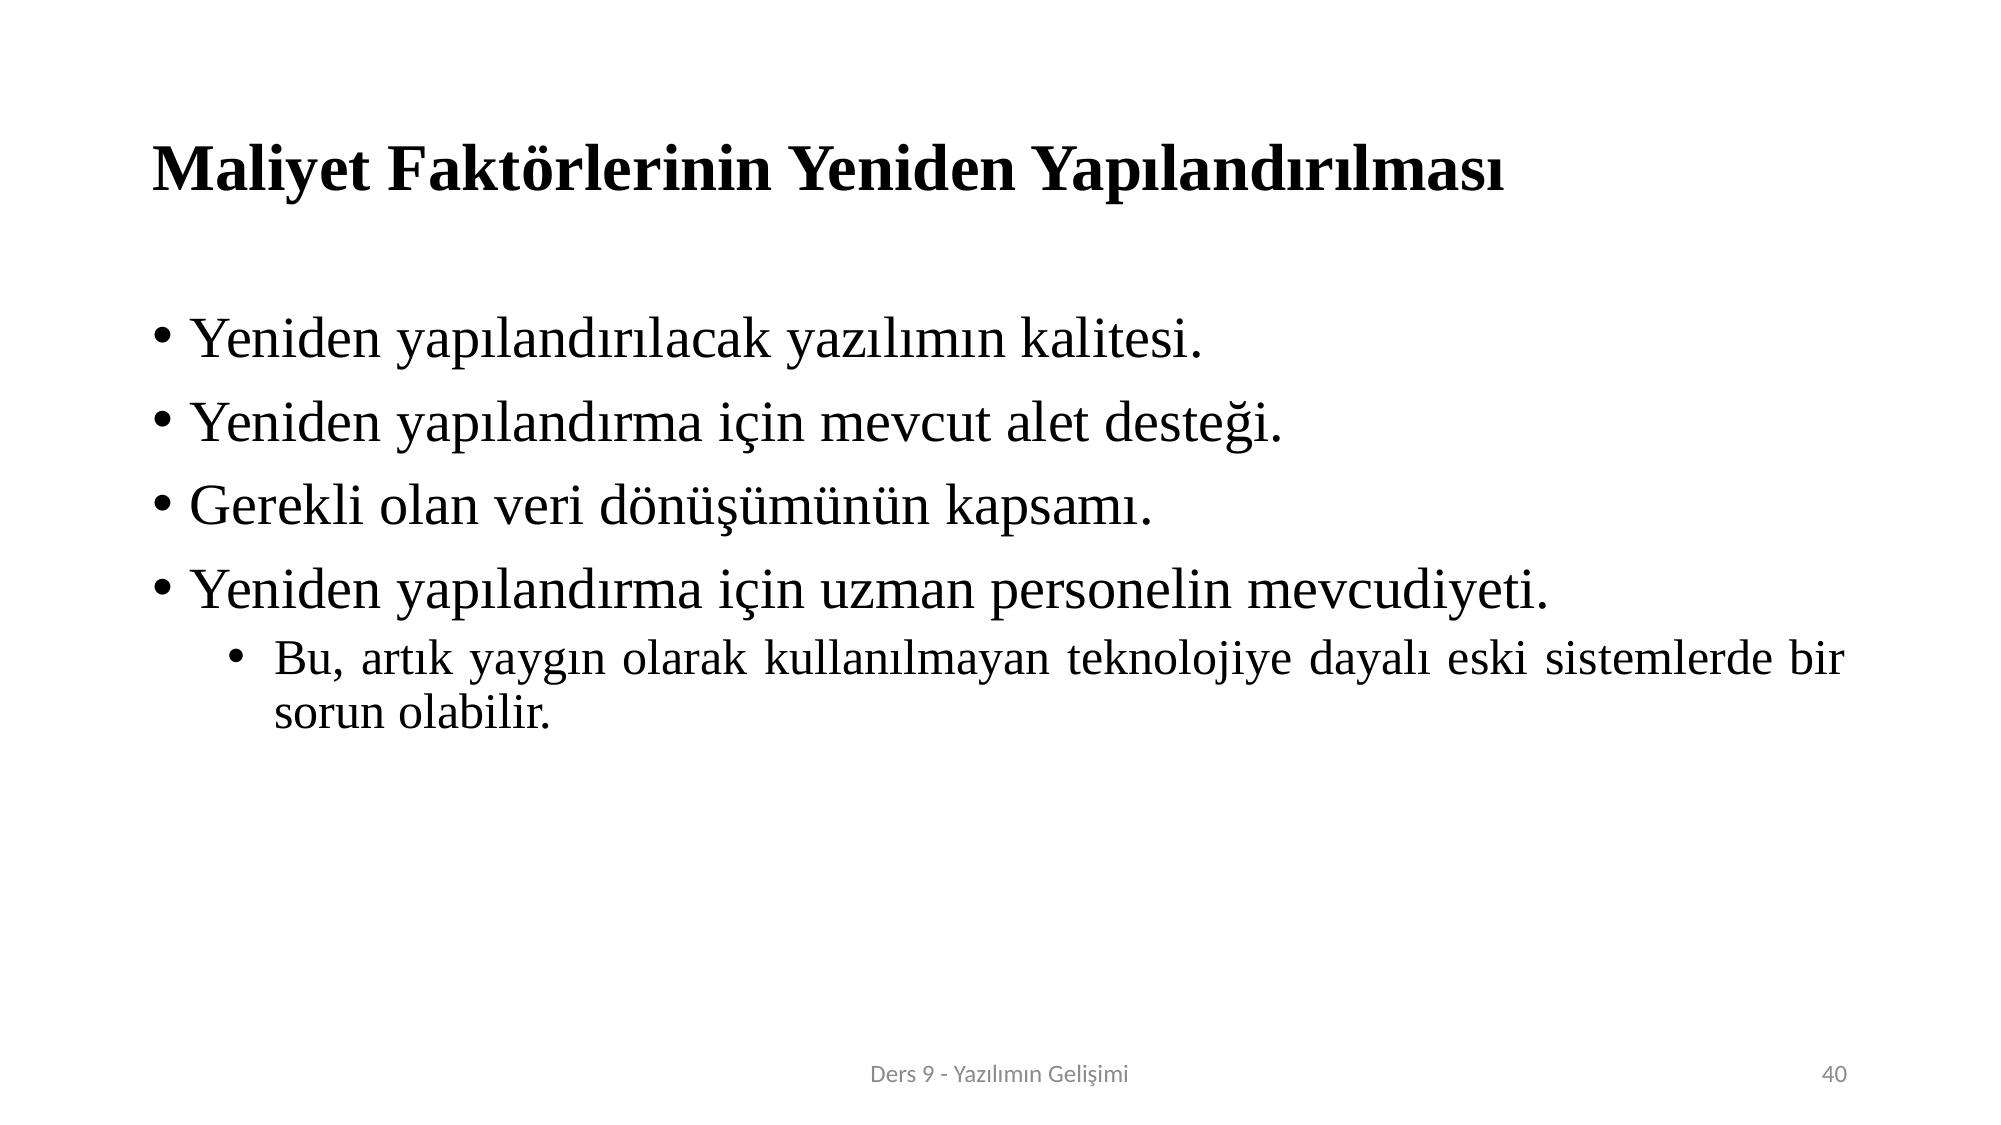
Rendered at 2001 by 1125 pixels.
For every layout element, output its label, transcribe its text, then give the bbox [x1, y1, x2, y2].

list Yeniden yapılandırılacak yazılımın kalitesi. Yeniden yapılandırma için mevcut alet desteği. Gerekli olan veri dönüşümünün kapsamı. Yeniden yapılandırma için uzman personelin mevcudiyeti. Bu, artık yaygın olarak kullanılmayan teknolojiye dayalı eski sistemlerde bir sorun olabilir. [137, 299, 1863, 1014]
title Maliyet Faktörlerinin Yeniden Yapılandırılması [137, 59, 1863, 278]
slide_number 40 [1412, 1042, 1863, 1103]
footer Ders 9 - Yazılımın Gelişimi [662, 1042, 1338, 1103]
